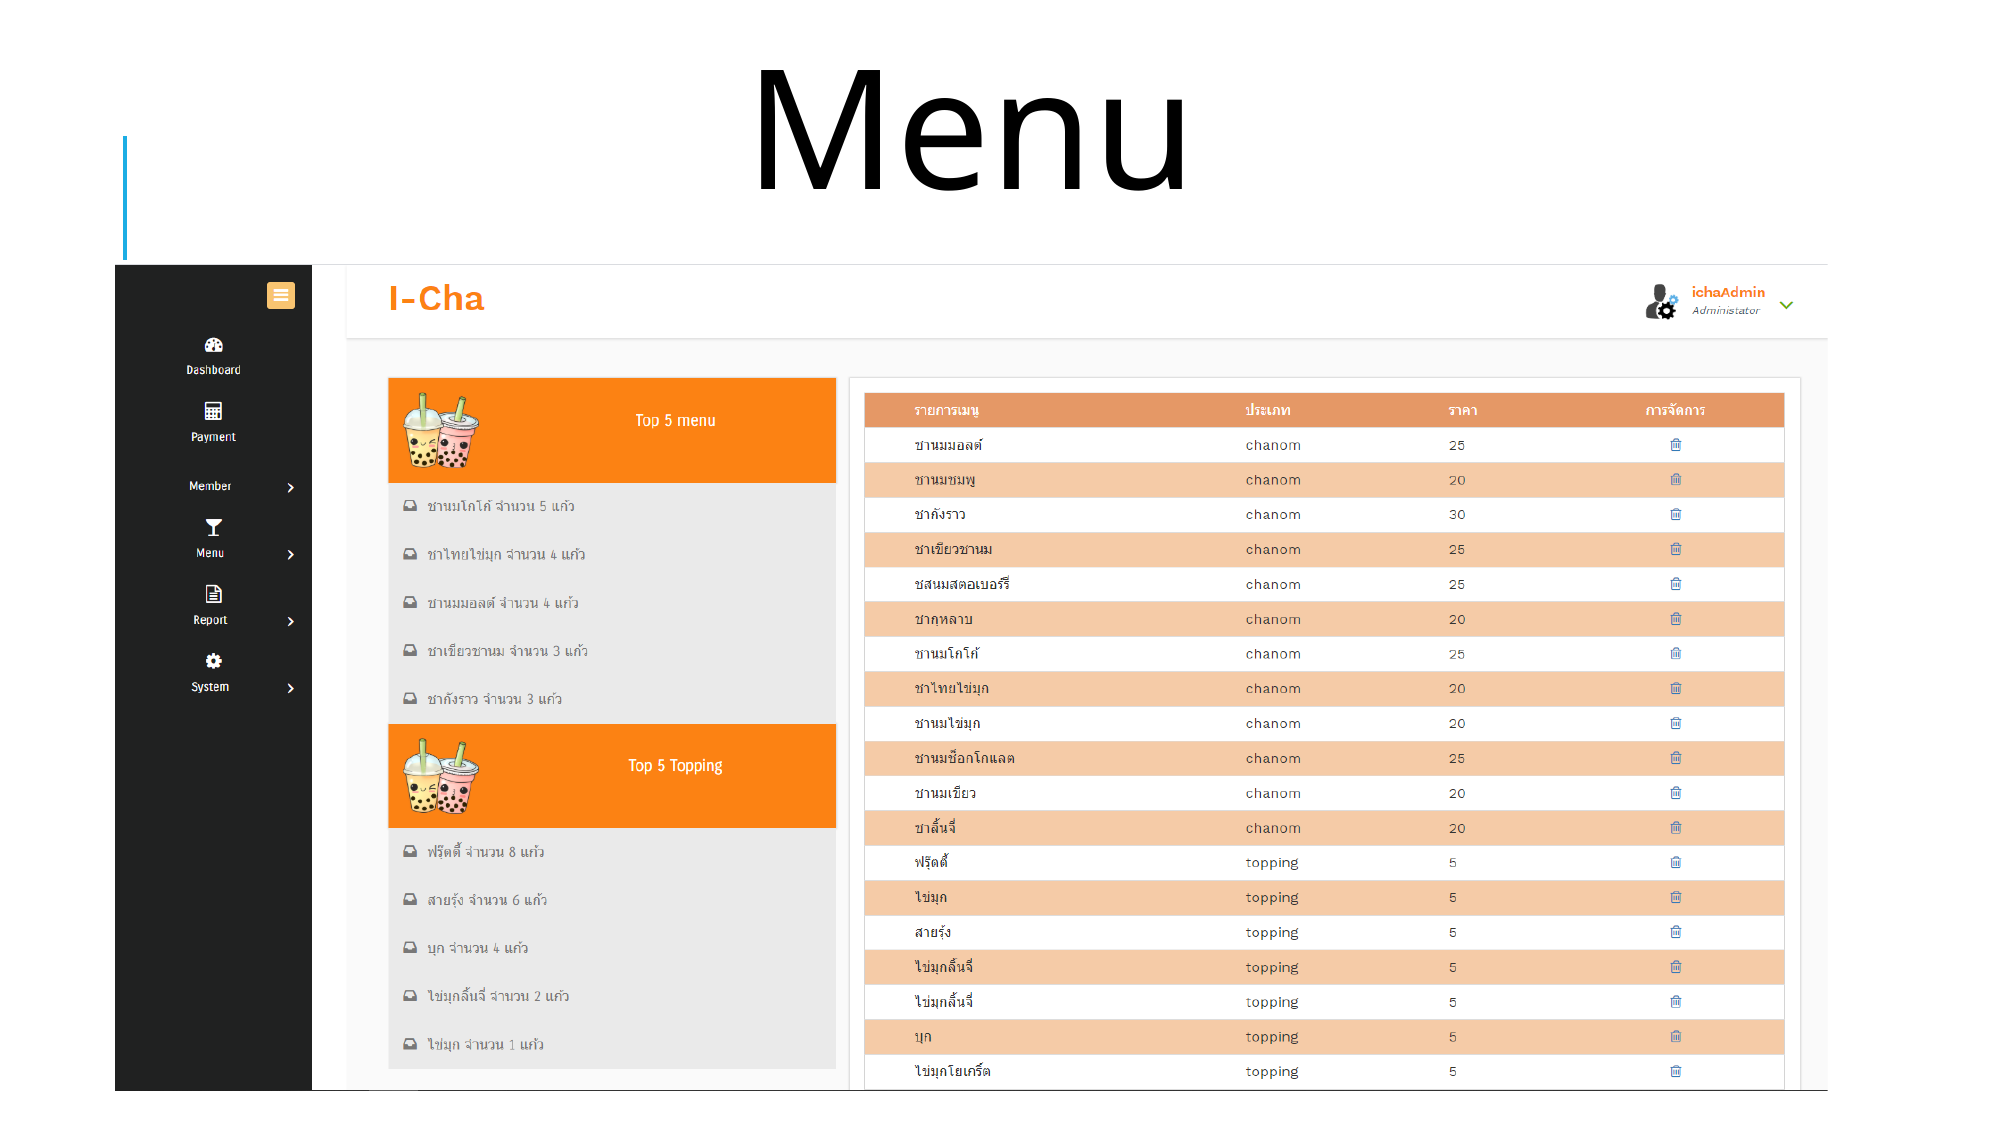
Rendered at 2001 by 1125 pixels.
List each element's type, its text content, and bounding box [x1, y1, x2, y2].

picture [114, 260, 1828, 1091]
text_box Menu [730, 15, 1212, 231]
